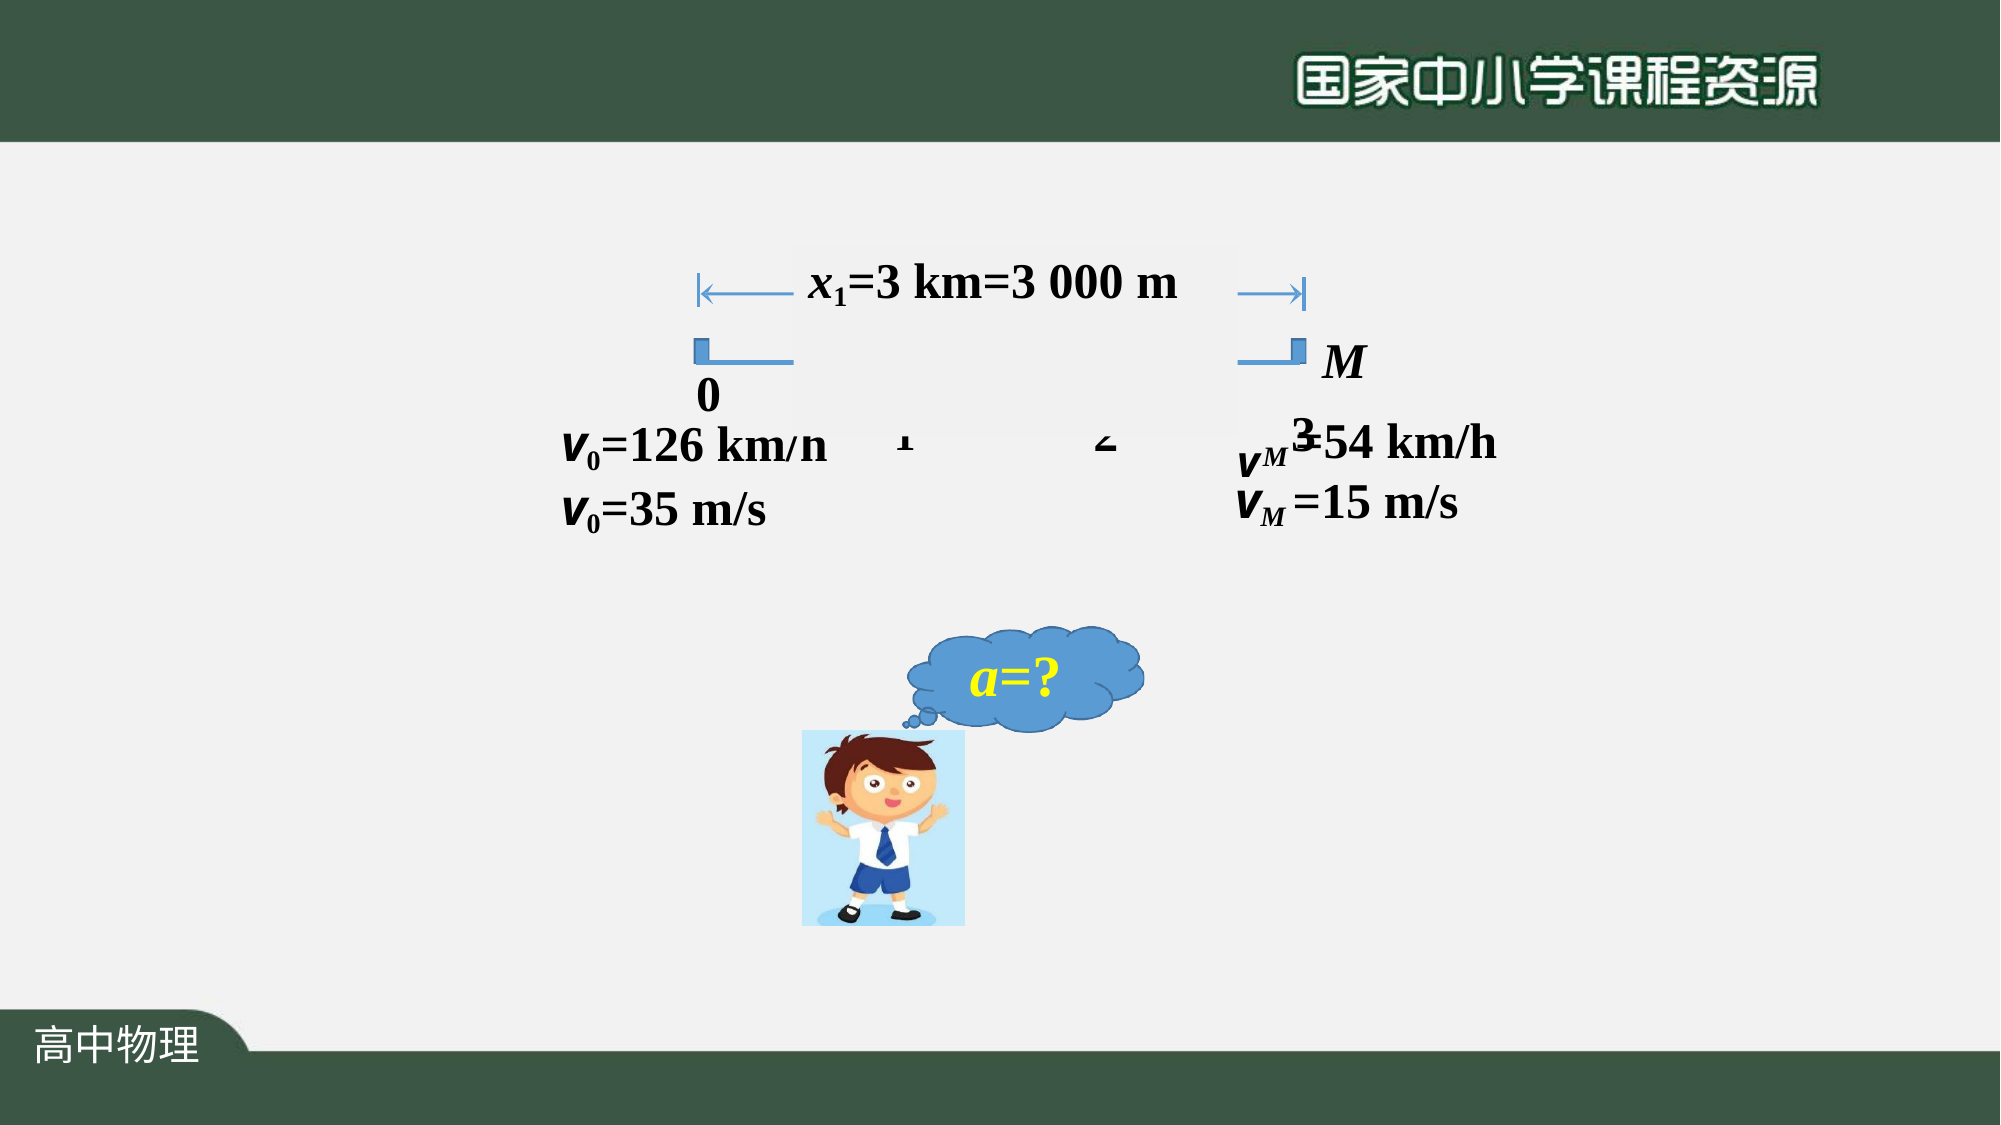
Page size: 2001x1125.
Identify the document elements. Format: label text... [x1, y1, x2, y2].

text_box [1238, 283, 1303, 305]
picture [0, 0, 2000, 1125]
text_box [1290, 338, 1307, 364]
text_box 0 v0=126 km/h v0=35 m/s [559, 365, 835, 540]
text_box M [1320, 326, 1369, 389]
title x1=3 km=3 000 m [793, 244, 1238, 437]
text_box [693, 338, 710, 365]
text_box a=? [967, 636, 1064, 709]
footer 高中物理 [31, 1013, 202, 1125]
text_box vM =15 m/s [1233, 466, 1473, 533]
text_box M =54 km/h [1260, 406, 1509, 473]
text_box 1 2 v 3 [891, 374, 1317, 487]
text_box [700, 283, 793, 305]
text_box [902, 626, 1145, 733]
text_box [801, 730, 965, 926]
